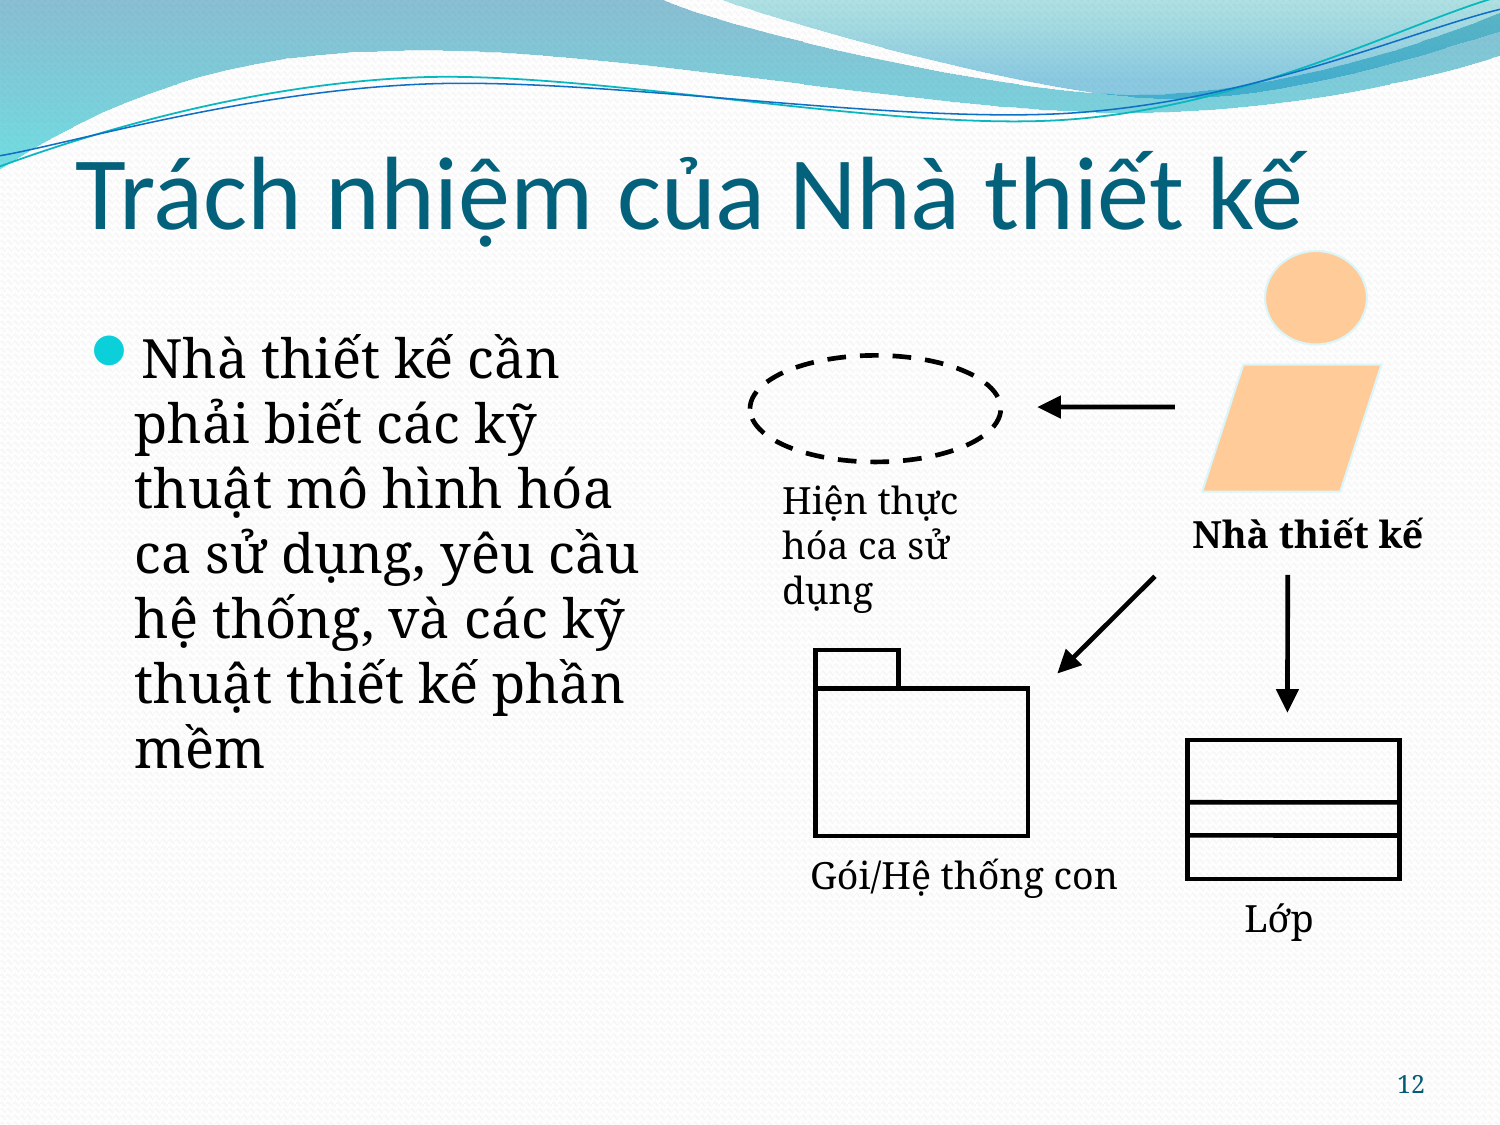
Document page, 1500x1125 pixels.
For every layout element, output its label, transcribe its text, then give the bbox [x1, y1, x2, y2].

list Nhà thiết kế cần phải biết các kỹ thuật mô hình hóa ca sử dụng, yêu cầu hệ thống, và các kỹ thuật thiết kế phần mềm [75, 317, 700, 1038]
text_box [749, 250, 1420, 949]
title Trách nhiệm của Nhà thiết kế [75, 115, 1425, 250]
slide_number 12 [1299, 1042, 1425, 1103]
